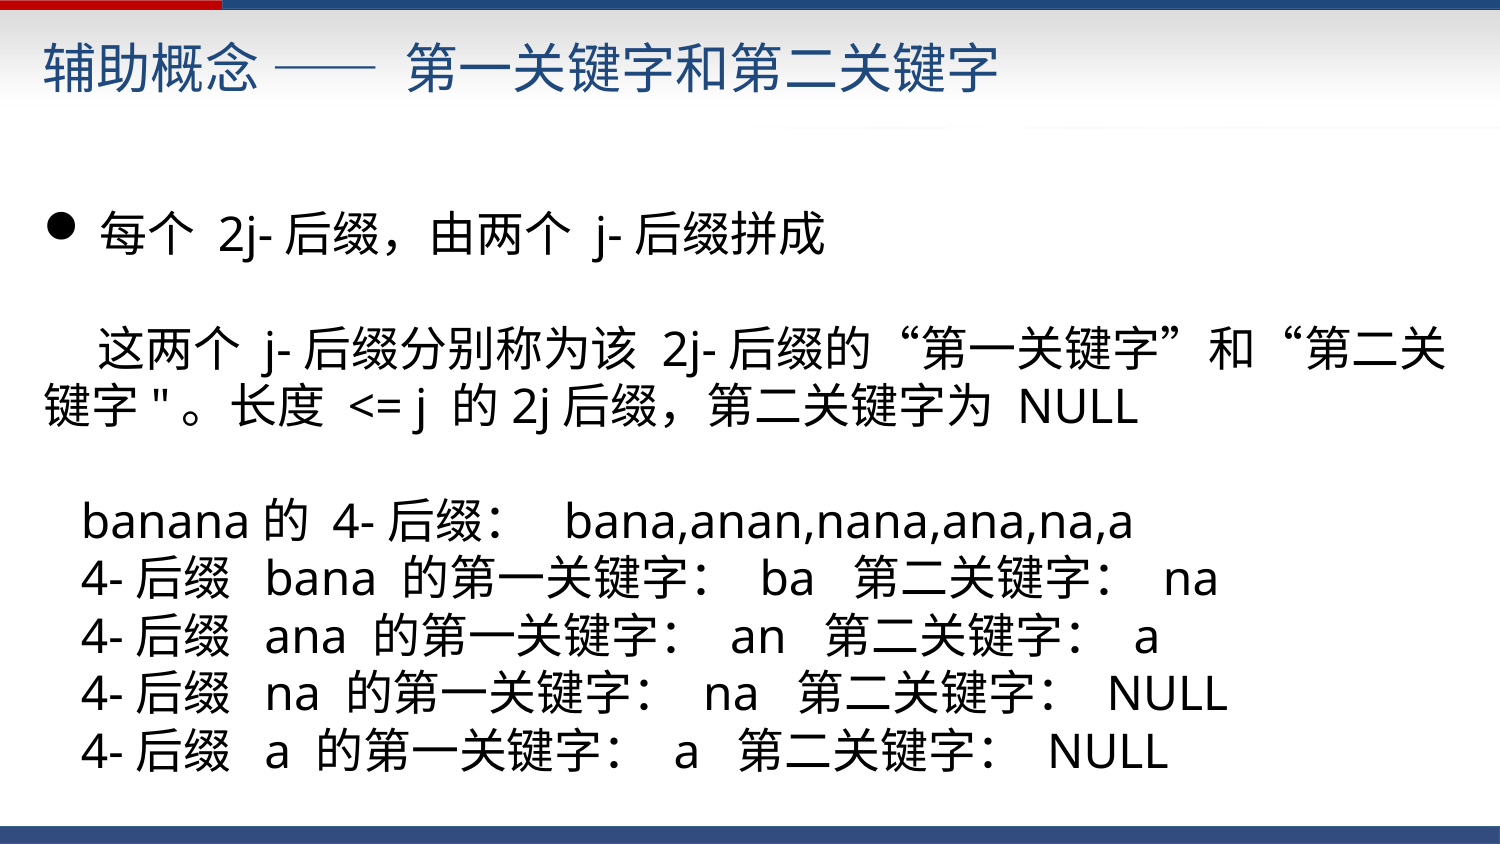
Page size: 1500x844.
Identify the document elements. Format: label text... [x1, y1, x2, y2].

text_box 每个 2j-后缀，由两个 j-后缀拼成 这两个 j-后缀分别称为该 2j-后缀的“第一关键字”和“第二关键字"。长度 <= j 的2j后缀，第二关键字为 NULL banana的 4-后缀： bana,anan,nana,ana,na,a 4-后缀 bana 的第一关键字： ba 第二关键字： na 4-后缀 ana 的第一关键字： an 第二关键字： a 4-后缀 na 的第一关键字： na 第二关键字： NULL 4-后缀 a 的第一关键字： a 第二关键字： NULL [28, 138, 1483, 765]
picture [0, 10, 1500, 129]
text_box 辅助概念 —— 第一关键字和第二关键字 [27, 26, 1041, 168]
